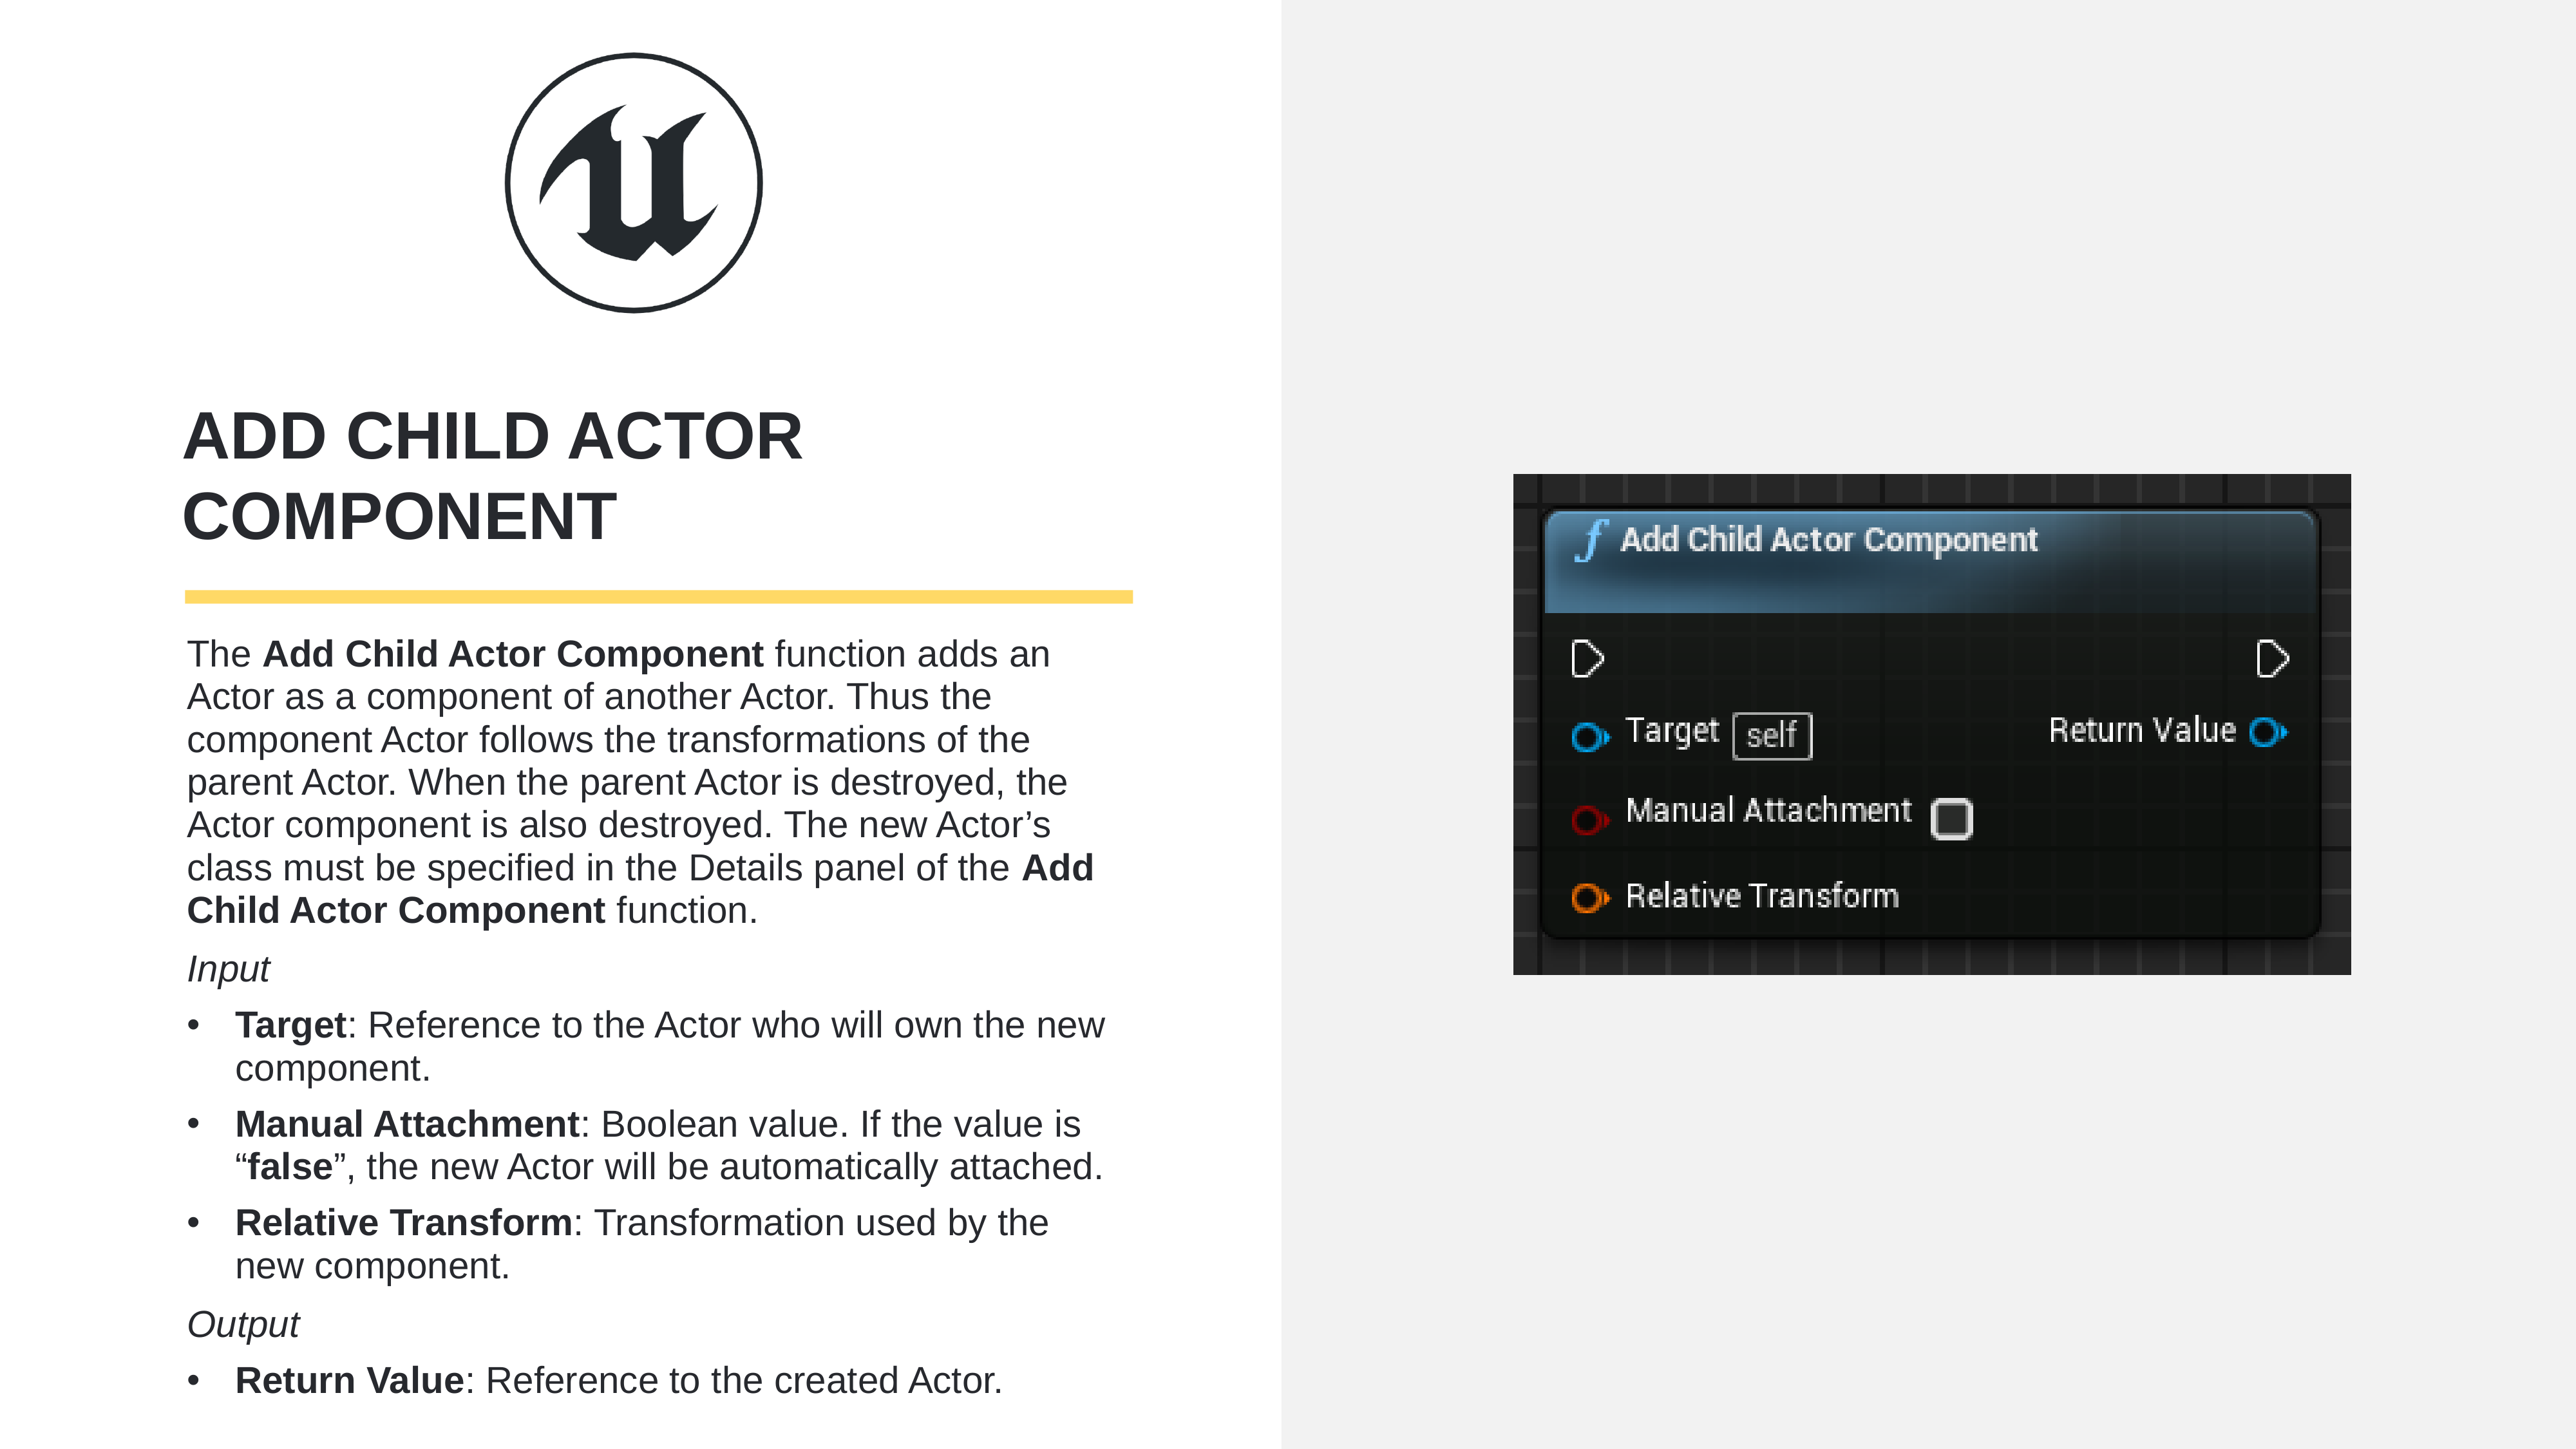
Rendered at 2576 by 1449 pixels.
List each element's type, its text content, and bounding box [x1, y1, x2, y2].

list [1513, 474, 2351, 975]
picture [495, 43, 773, 97]
title Add Child Actor Component [172, 97, 1157, 558]
list The Add Child Actor Component function adds an Actor as a component of another Actor. Thus the component Actor follows the transformations of the parent Actor. When the parent Actor is destroyed, the Actor component is also destroyed. The new Actor’s class must be specified in the Details panel of the Add Child Actor Component function. Input Target: Reference to the Actor who will own the new component. Manual Attachment: Boolean value. If the value is “false”, the new Actor will be automatically attached. Relative Transform: Transformation used by the new component. Output Return Value: Reference to the created Actor. [177, 628, 1133, 1449]
